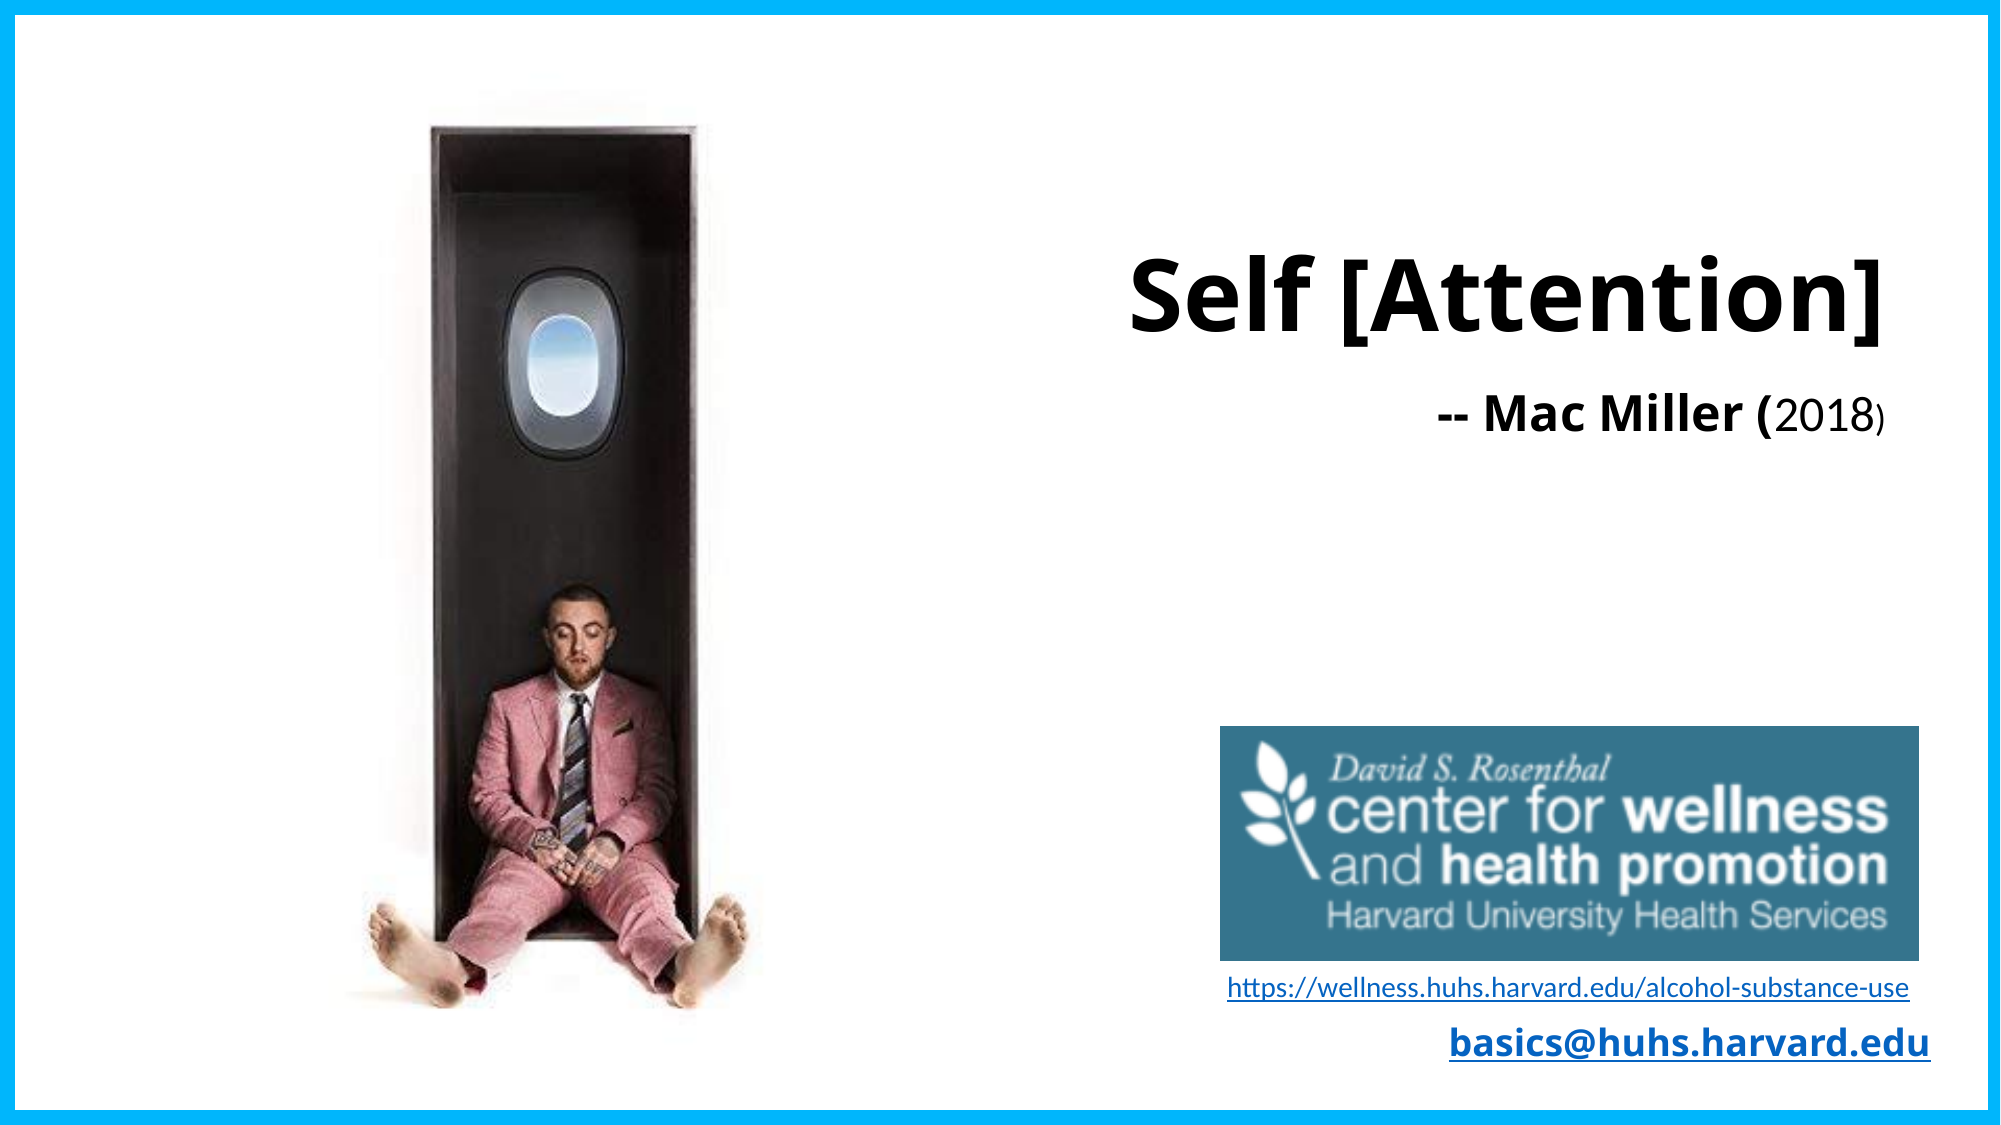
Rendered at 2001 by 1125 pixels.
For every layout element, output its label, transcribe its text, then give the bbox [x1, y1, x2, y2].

picture [29, 41, 1072, 1084]
text_box Self [Attention] -- Mac Miller (2018) [1112, 164, 1901, 449]
picture [1220, 726, 1919, 961]
text_box [12, 12, 1985, 1114]
text_box https://wellness.huhs.harvard.edu/alcohol-substance-use [1212, 961, 1925, 1011]
text_box basics@huhs.harvard.edu [1433, 1011, 1946, 1078]
